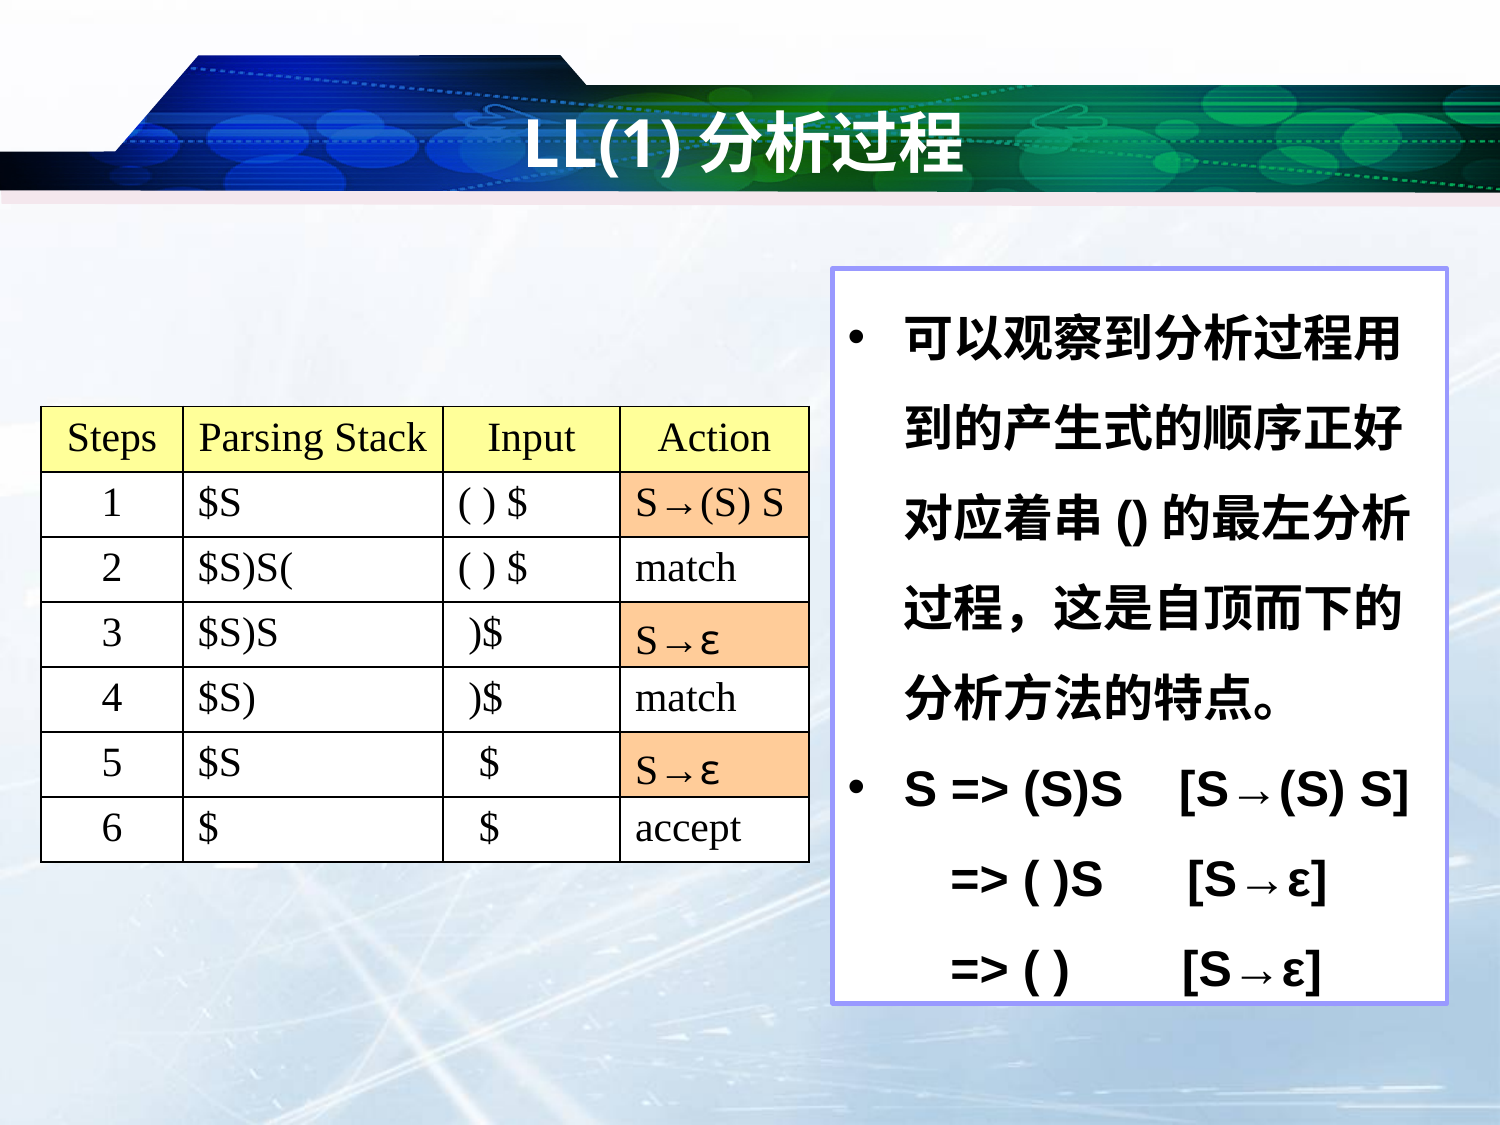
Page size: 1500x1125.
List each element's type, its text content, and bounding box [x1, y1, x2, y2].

table_cell $ [444, 798, 619, 861]
table_header Input [444, 407, 619, 471]
table_cell 6 [42, 798, 182, 861]
table_cell match [621, 538, 808, 601]
table_cell 1 [42, 473, 182, 536]
table_cell 3 [42, 603, 182, 666]
table_cell 4 [42, 668, 182, 731]
table_cell 2 [42, 538, 182, 601]
table_cell $S)S( [184, 538, 442, 601]
table_header Steps [42, 407, 182, 471]
table_cell $S) [184, 668, 442, 731]
table_cell ( ) $ [444, 473, 619, 536]
table_cell $ [184, 798, 442, 861]
table_cell $S [184, 473, 442, 536]
table_cell )$ [444, 603, 619, 666]
table_cell 5 [42, 733, 182, 796]
table_header Parsing Stack [184, 407, 442, 471]
table_cell ( ) $ [444, 538, 619, 601]
table_cell S→ε [621, 733, 808, 796]
table_cell accept [621, 798, 808, 861]
table_cell $ [444, 733, 619, 796]
text_box 可以观察到分析过程用到的产生式的顺序正好对应着串()的最左分析过程，这是自顶而下的分析方法的特点。 S => (S)S [S→(S) S] => ( )S [S→ε] => ( ) [S→ε] [832, 268, 1447, 1004]
table_cell S→ε [621, 603, 808, 666]
table_cell S→(S) S [621, 473, 808, 536]
table_cell match [621, 668, 808, 731]
table_header Action [621, 407, 808, 471]
table_cell )$ [444, 668, 619, 731]
title LL(1)分析过程 [99, 94, 1388, 188]
picture [0, 0, 1500, 1125]
table_cell $S)S [184, 603, 442, 666]
table_cell $S [184, 733, 442, 796]
